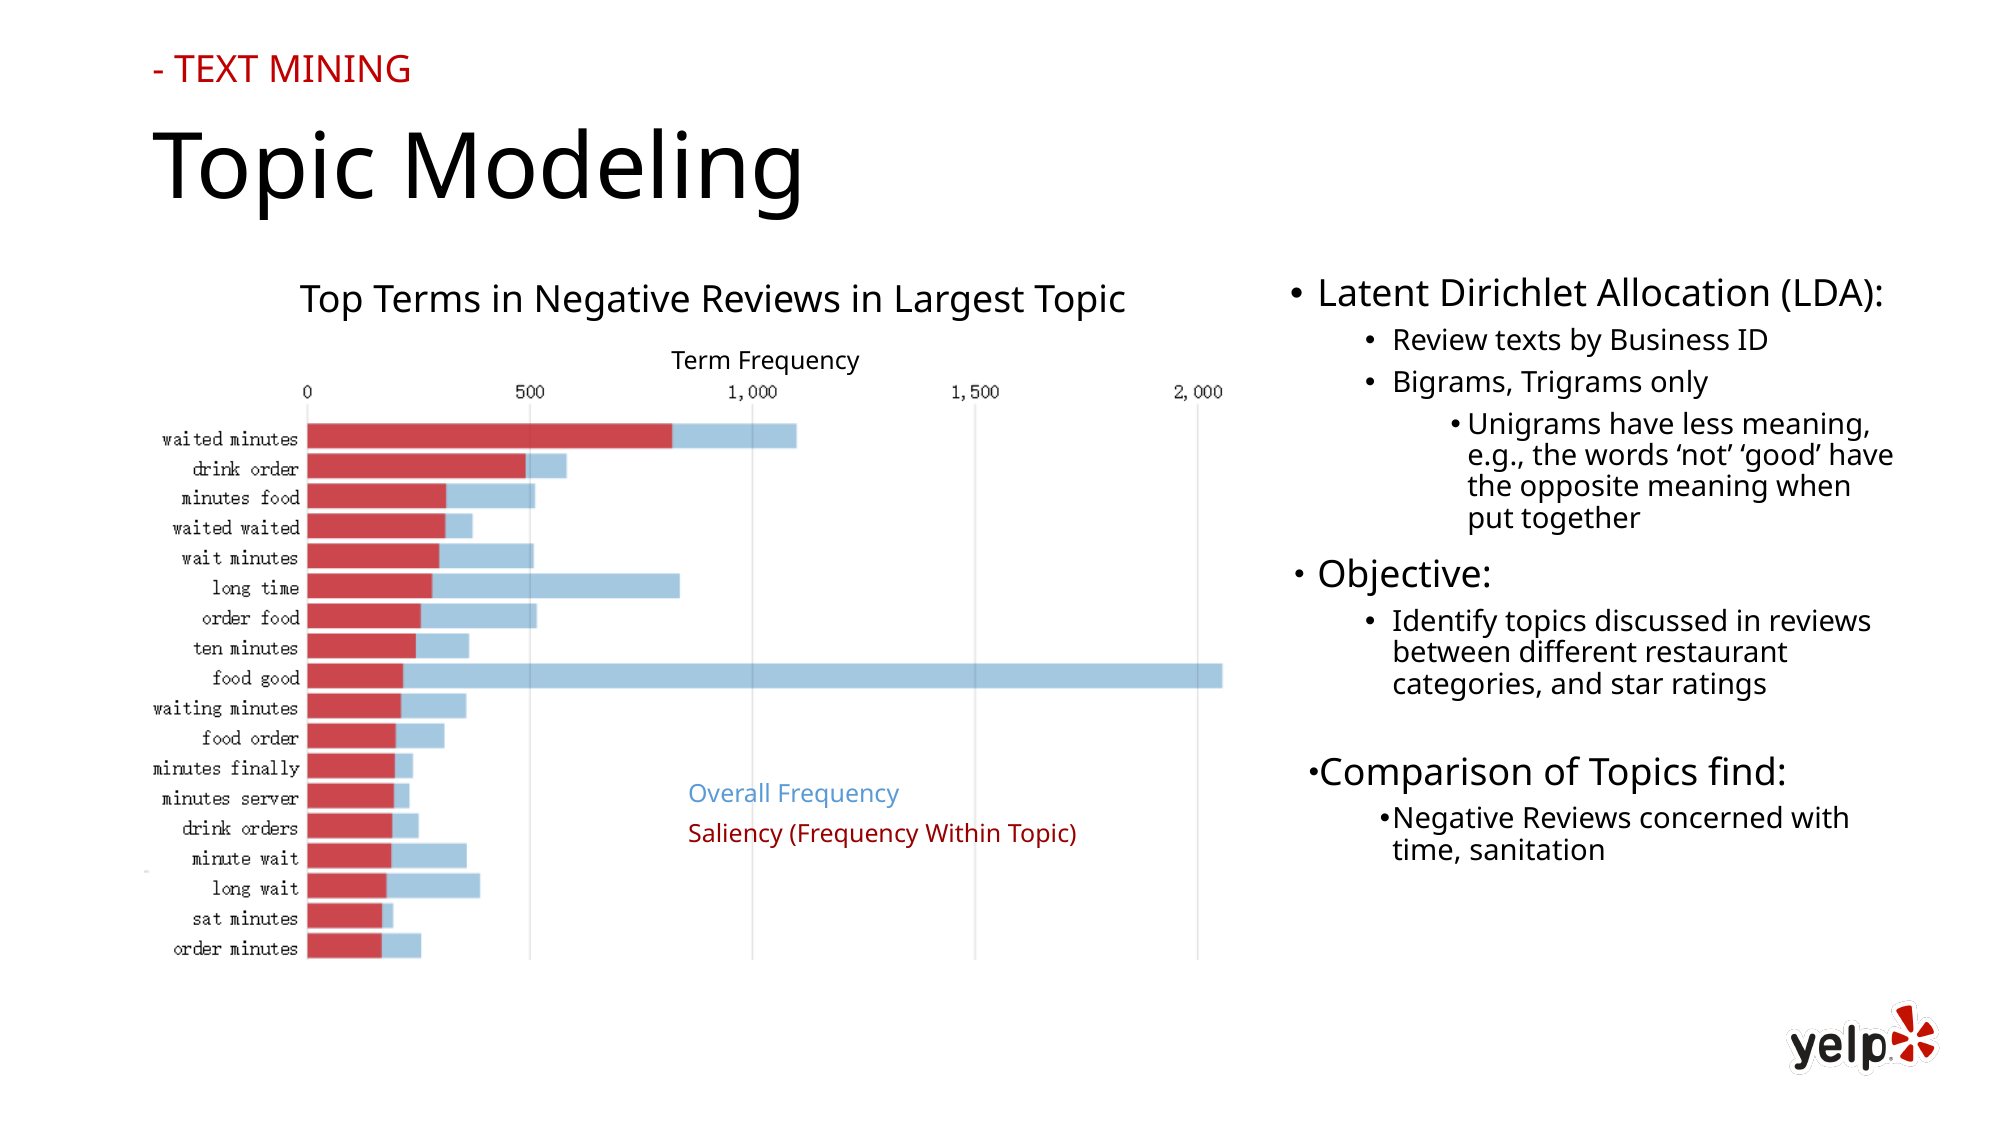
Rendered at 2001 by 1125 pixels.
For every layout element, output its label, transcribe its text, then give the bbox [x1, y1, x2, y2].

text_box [143, 266, 1260, 961]
picture [1772, 987, 1953, 1089]
title Topic Modeling [137, 59, 1863, 278]
list Latent Dirichlet Allocation (LDA): Review texts by Business ID Bigrams, Trigrams only Unigrams have less meaning, e.g., the words ‘not’ ‘good’ have the opposite meaning when put together Objective: Identify topics discussed in reviews between different restaurant categories, and star ratings Comparison of Topics find: Negative Reviews concerned with time, sanitation [1264, 267, 1915, 981]
text_box - TEXT MINING [137, 37, 821, 99]
